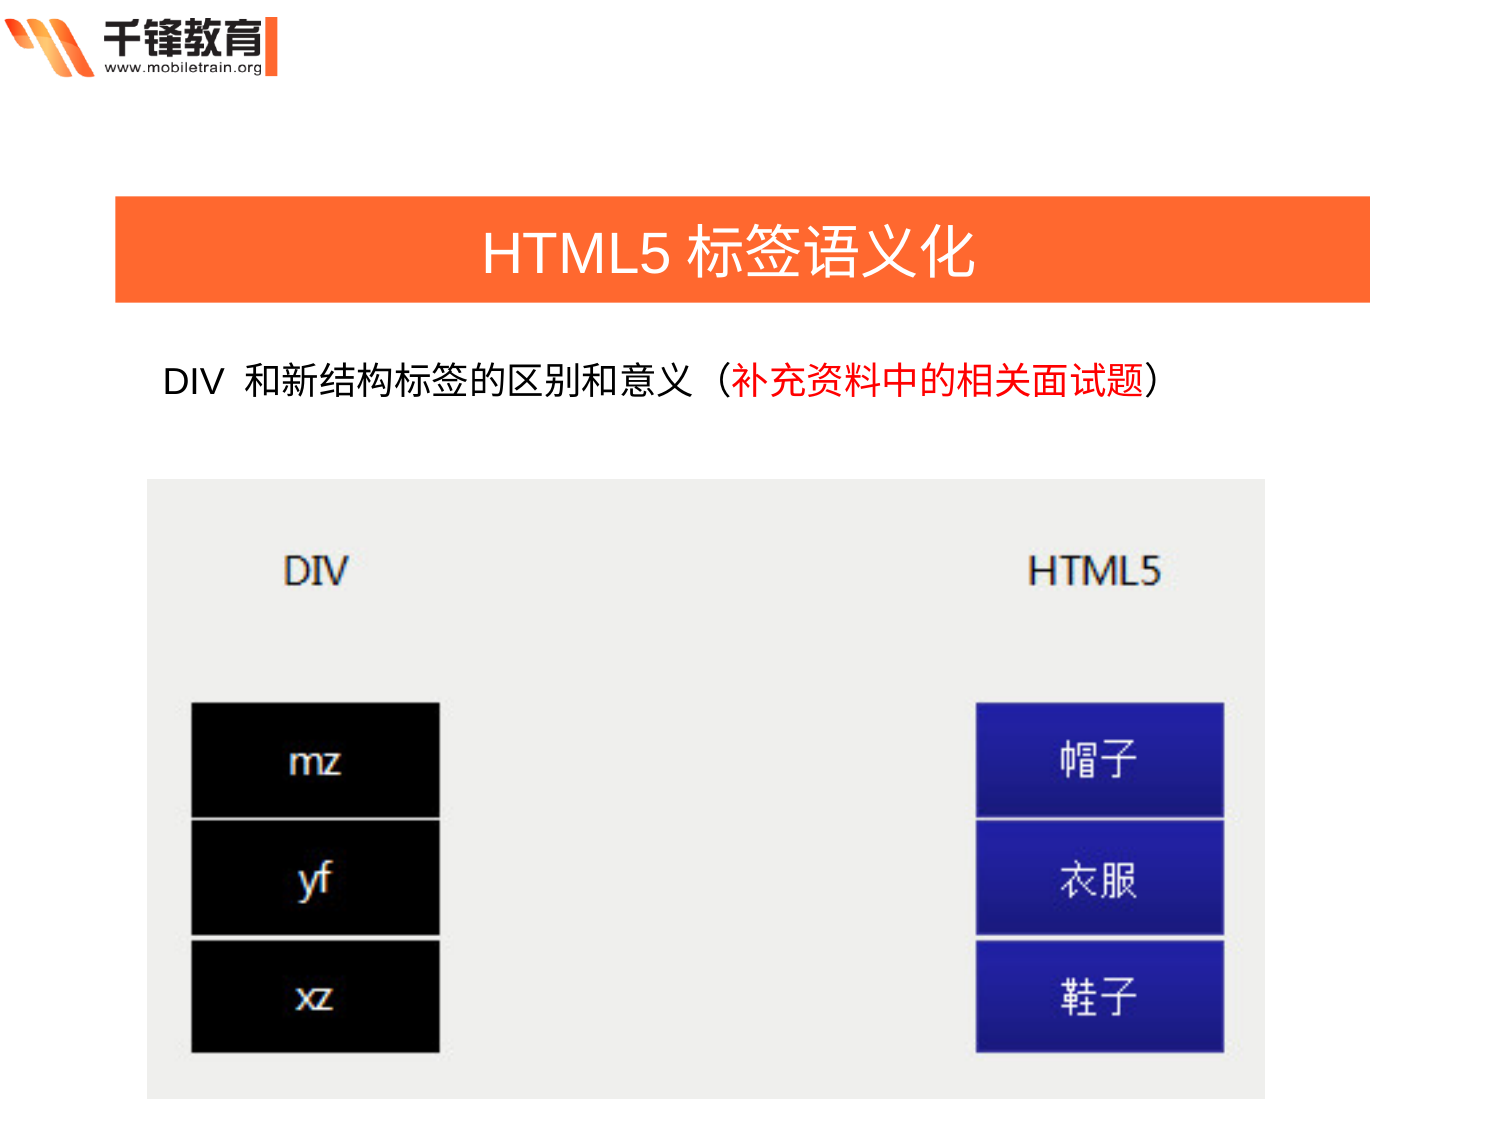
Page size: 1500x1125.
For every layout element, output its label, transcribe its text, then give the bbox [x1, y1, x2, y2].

text_box DIV 和新结构标签的区别和意义（补充资料中的相关面试题） [147, 349, 1353, 410]
picture [3, 18, 261, 79]
picture [147, 479, 1265, 1099]
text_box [115, 196, 1371, 303]
